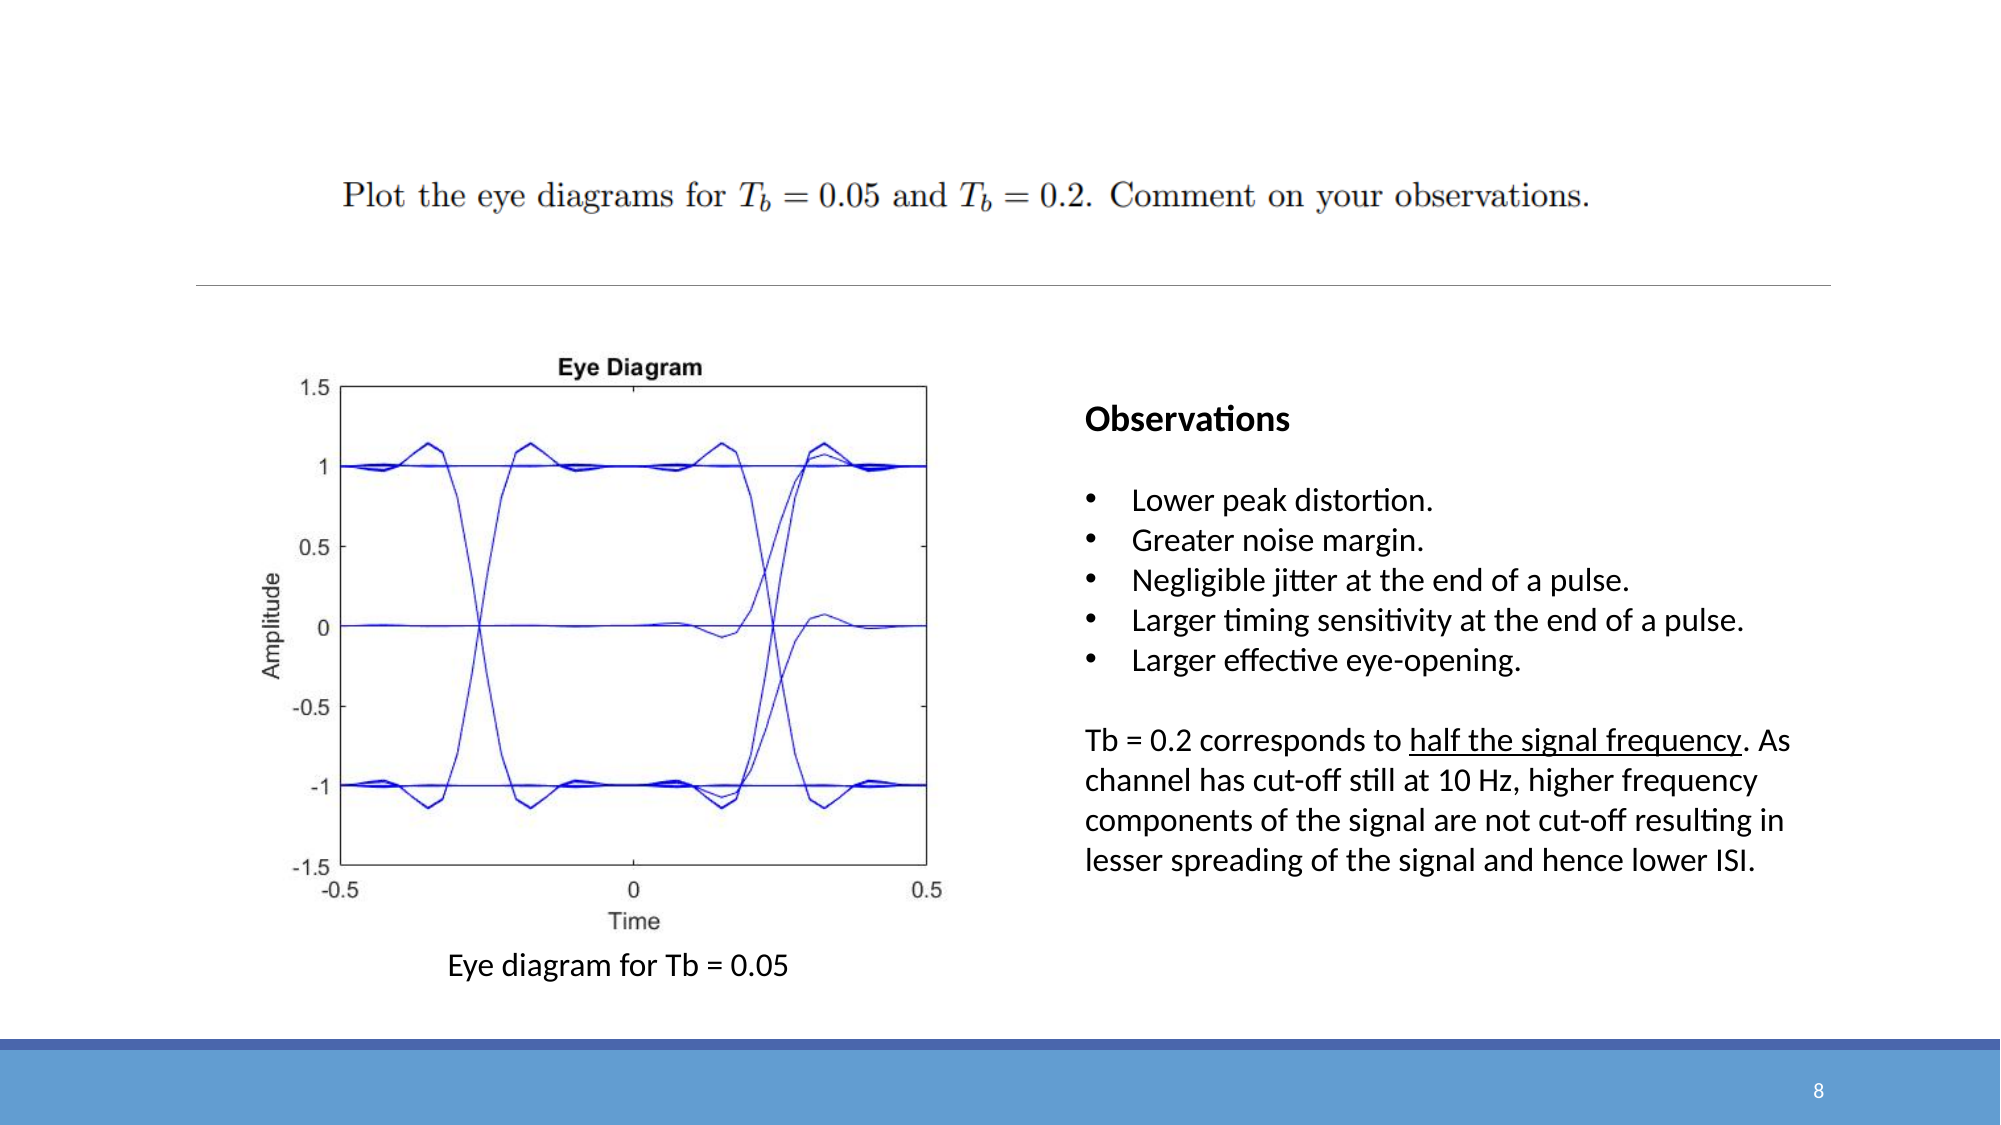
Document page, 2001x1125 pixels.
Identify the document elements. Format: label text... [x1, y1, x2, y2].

text_box Eye diagram for Tb = 0.05 [431, 944, 826, 992]
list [241, 341, 1001, 936]
picture [331, 161, 1598, 228]
text_box Observations Lower peak distortion. Greater noise margin. Negligible jitter at the end of a pulse. Larger timing sensitivity at the end of a pulse. Larger effective eye-opening. Tb = 0.2 corresponds to half the signal frequency. As channel has cut-off still at 10 Hz, higher frequency components of the signal are not cut-off resulting in lesser spreading of the signal and hence lower ISI. [1069, 385, 1841, 886]
slide_number 8 [1624, 1059, 1840, 1120]
